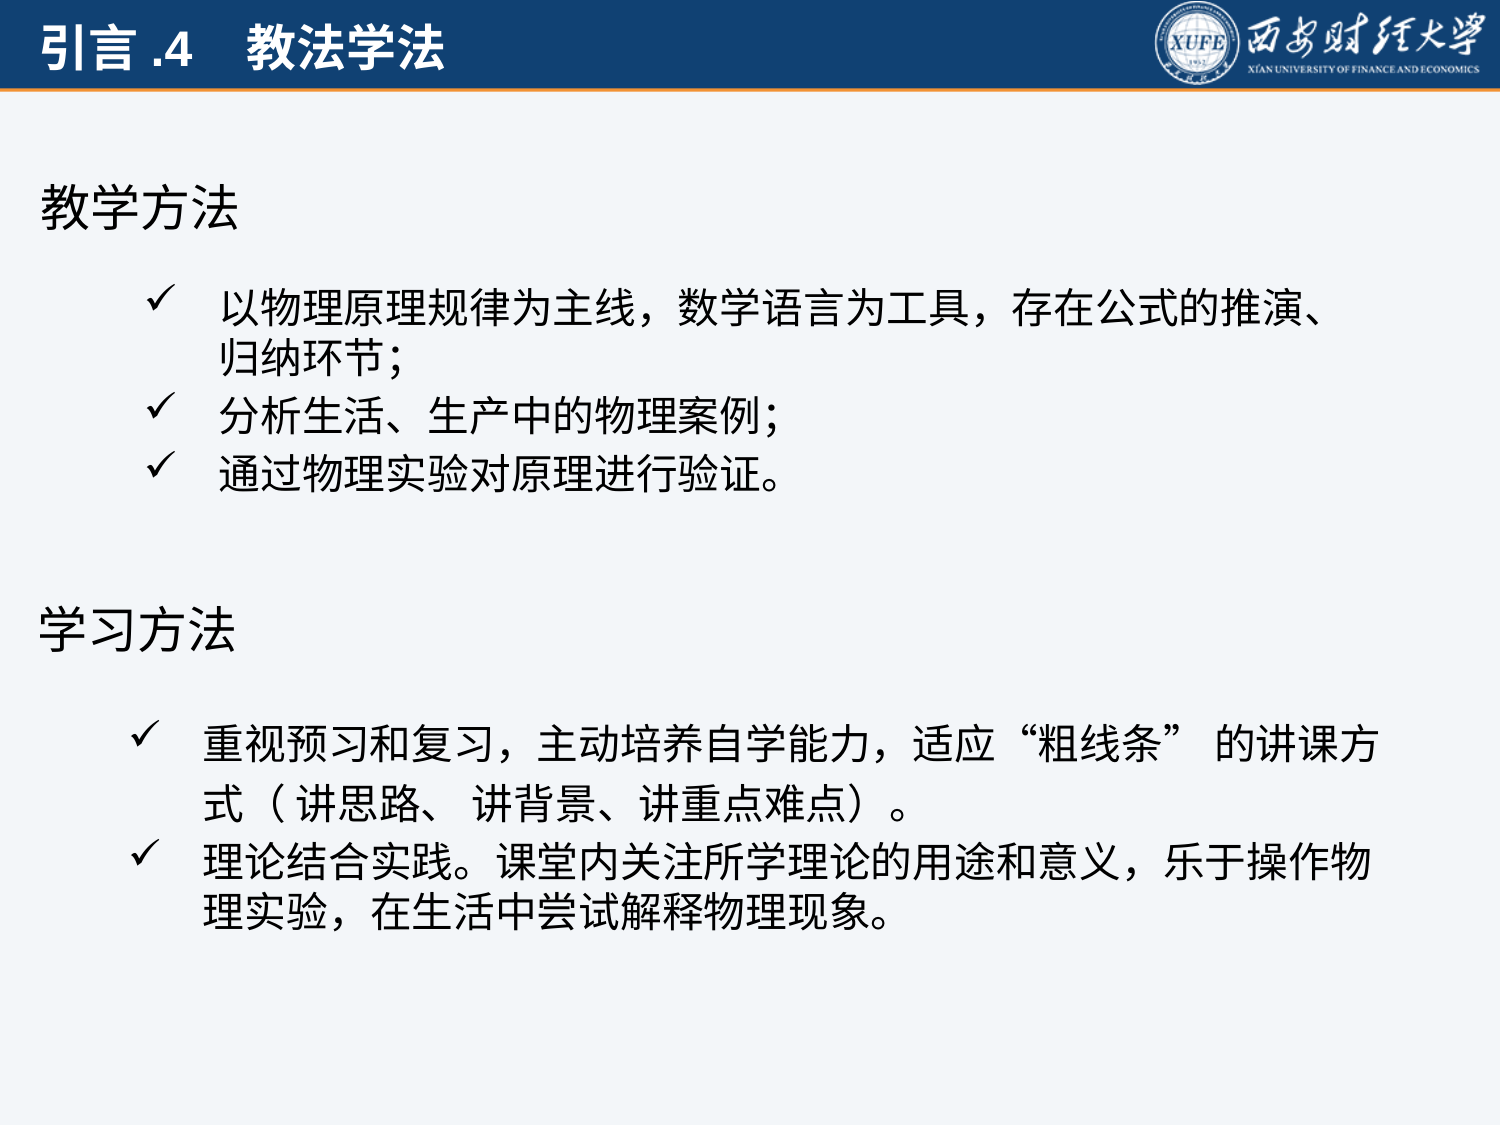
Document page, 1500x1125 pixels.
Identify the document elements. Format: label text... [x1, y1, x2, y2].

text_box 学习方法 [29, 579, 1294, 677]
picture [1154, 1, 1486, 85]
text_box 重视预习和复习，主动培养自学能力，适应“粗线条” 的讲课方式（ 讲思路、 讲背景、讲重点难点）。 理论结合实践。课堂内关注所学理论的用途和意义，乐于操作物理实验，在生活中尝试解释物理现象。 [113, 700, 1428, 944]
text_box 以物理原理规律为主线，数学语言为工具，存在公式的推演、归纳环节； 分析生活、生产中的物理案例； 通过物理实验对原理进行验证。 [128, 274, 1395, 506]
text_box 教学方法 [32, 157, 1297, 256]
